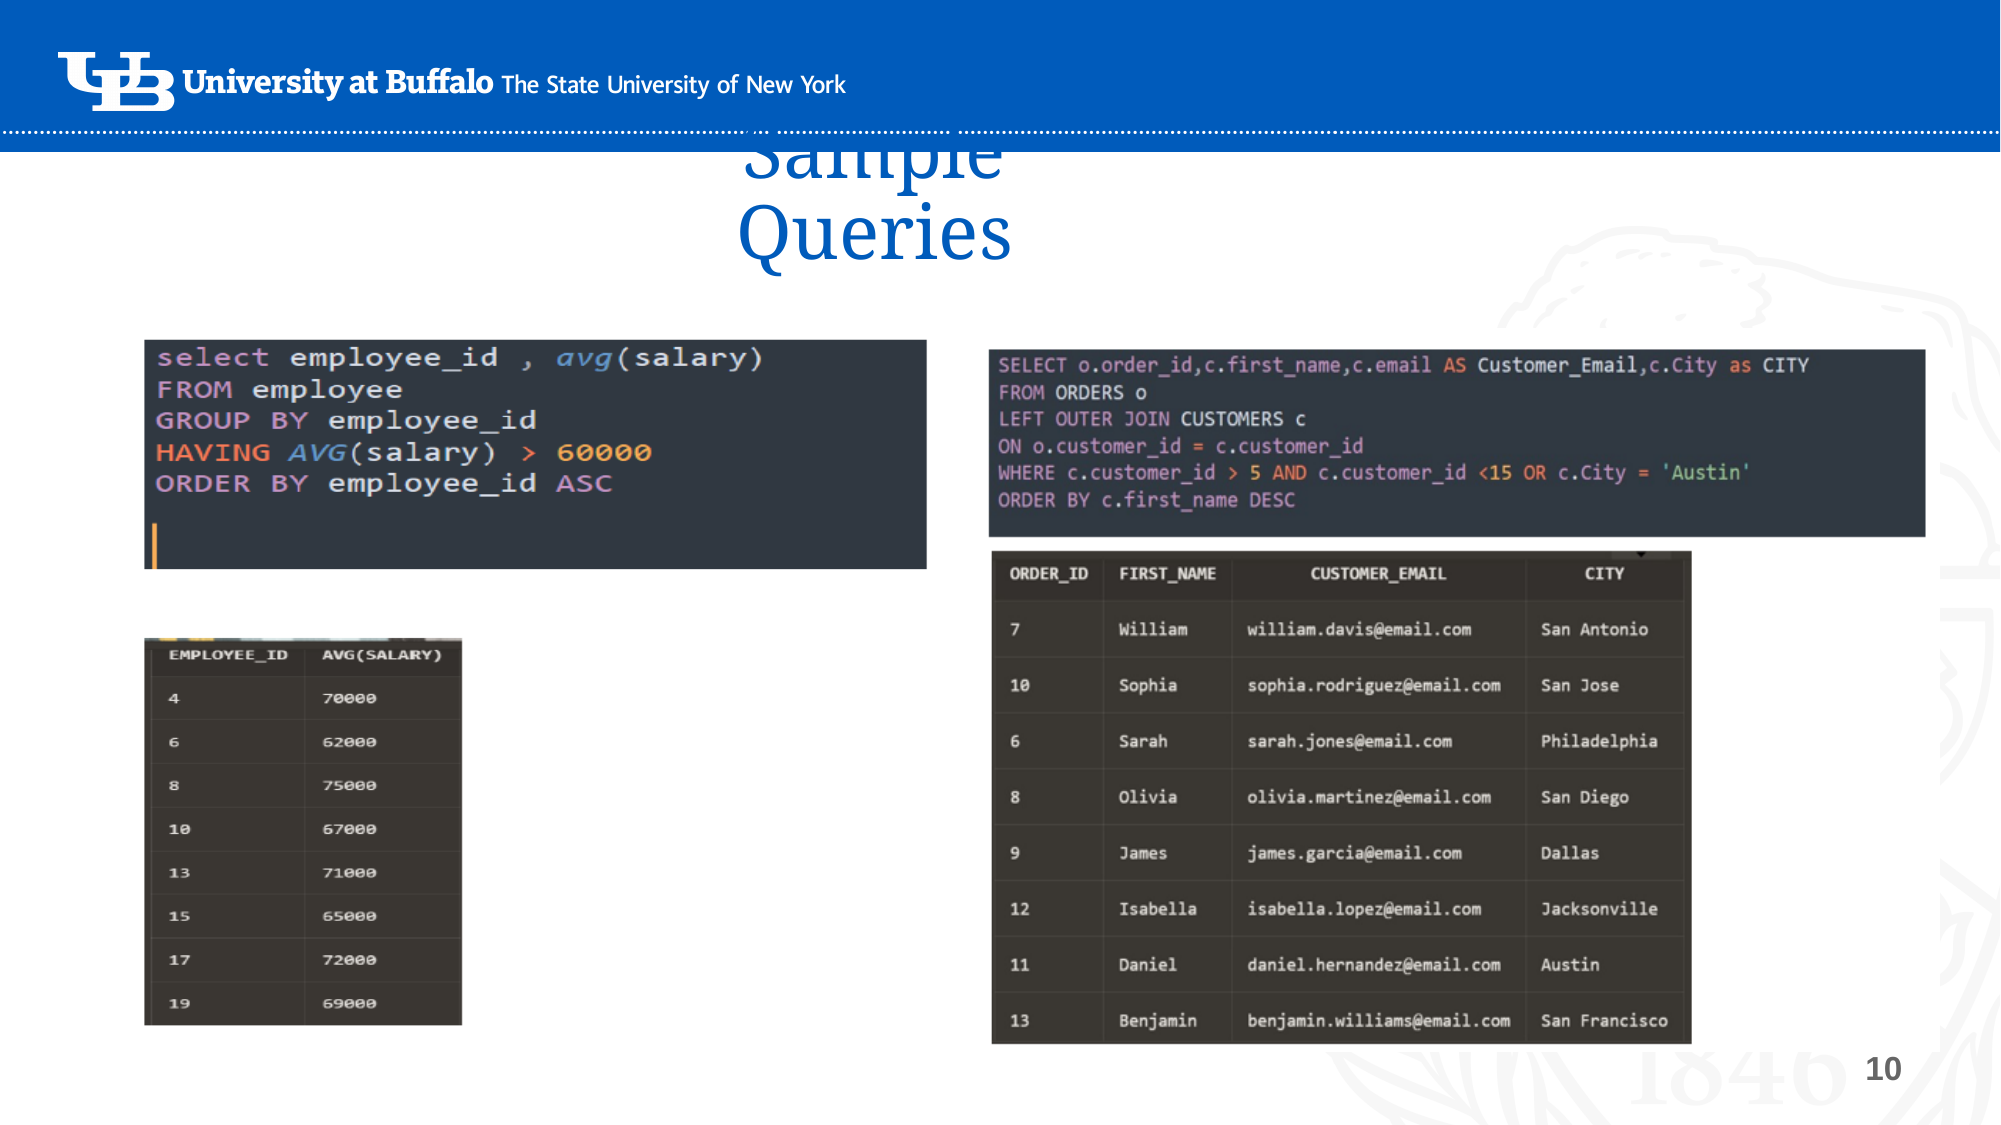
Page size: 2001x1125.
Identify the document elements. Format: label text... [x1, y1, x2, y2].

picture [0, 0, 2001, 1125]
footer 10 [1242, 1052, 1918, 1097]
title Sample Queries [584, 186, 1165, 284]
